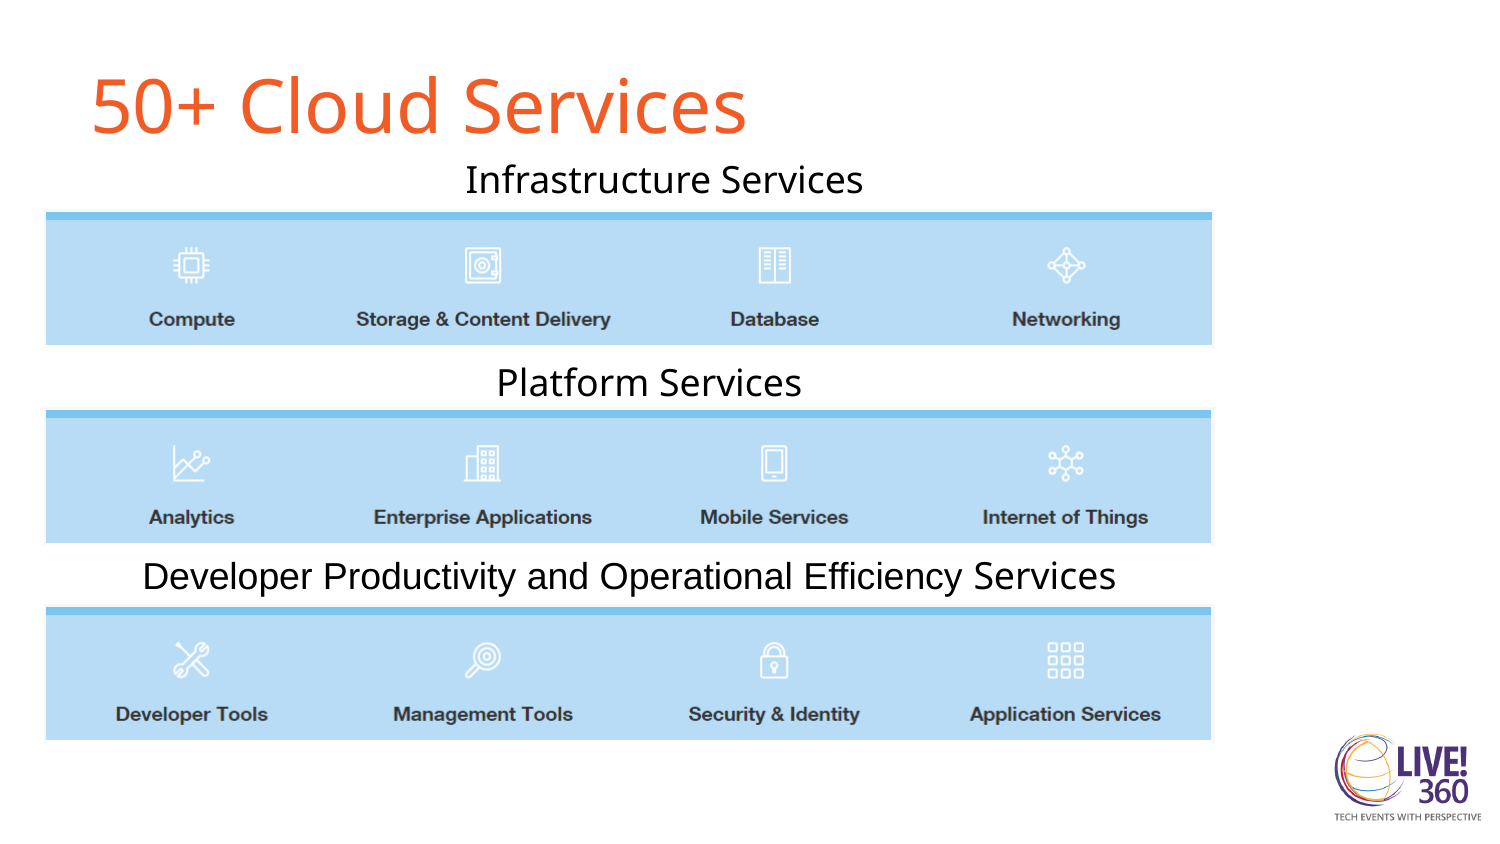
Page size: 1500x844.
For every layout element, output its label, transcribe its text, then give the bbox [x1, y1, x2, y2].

picture [0, 0, 1500, 844]
text_box Developer Productivity and Operational Efficiency Services [44, 554, 1215, 604]
text_box Infrastructure Services [201, 148, 1129, 207]
text_box Platform Services [185, 358, 1113, 405]
title 50+ Cloud Services [74, 33, 1426, 175]
